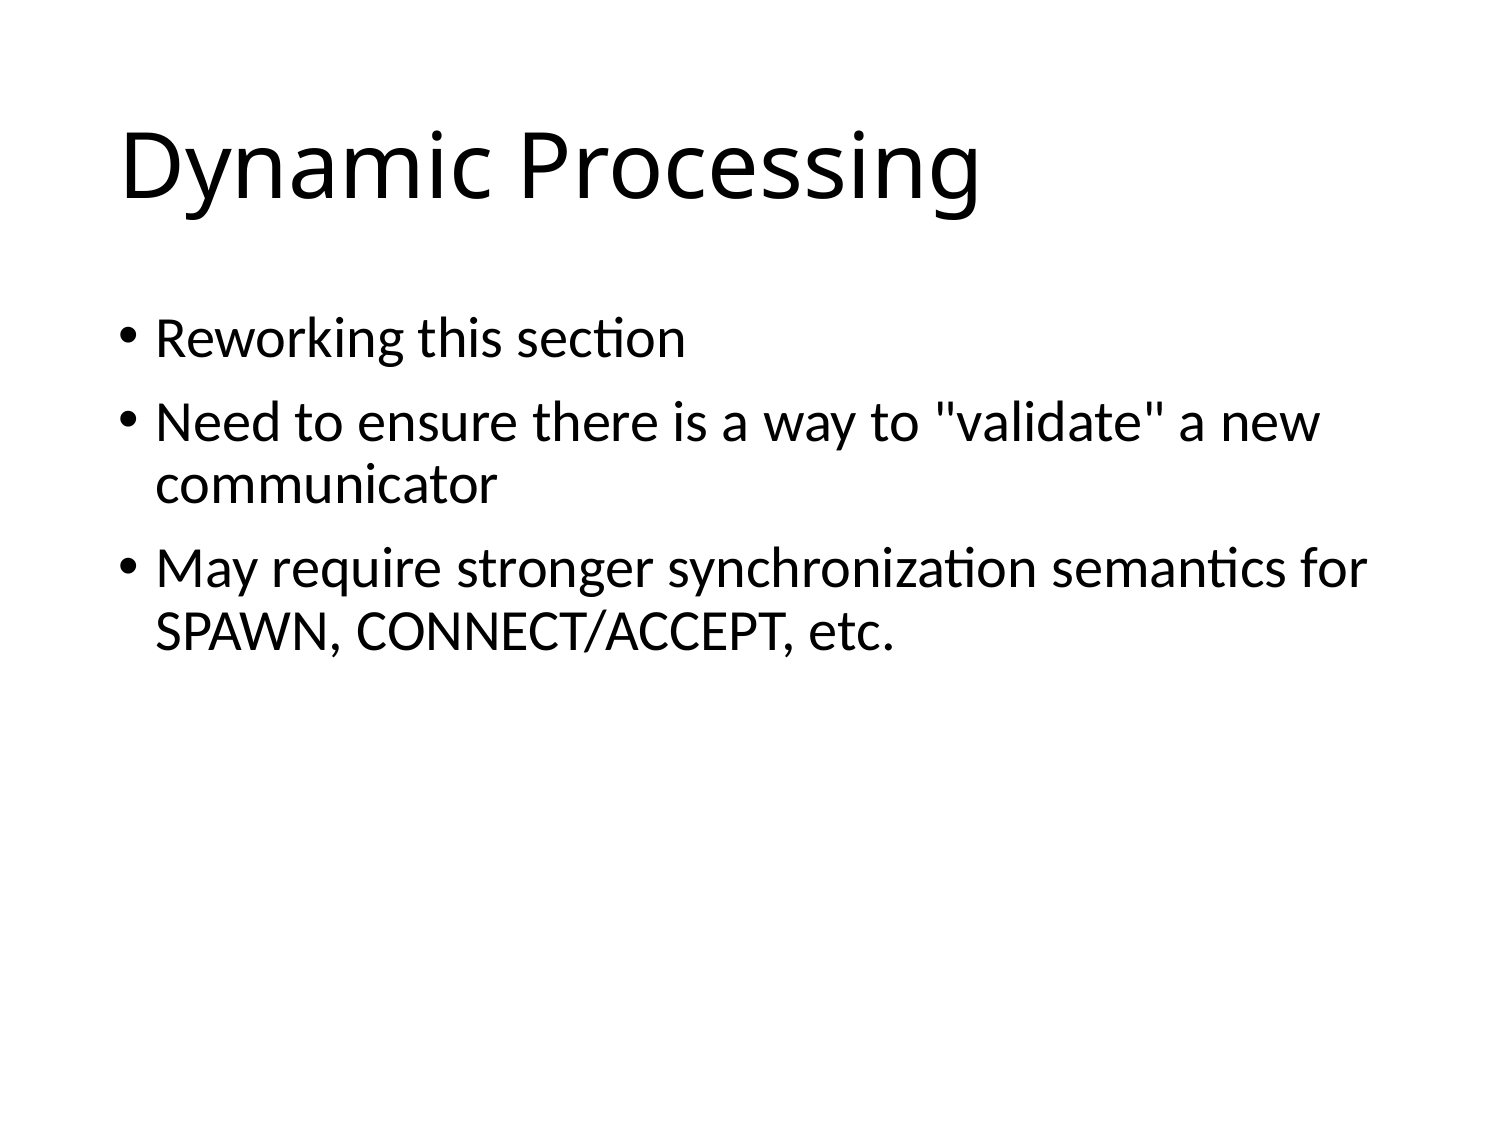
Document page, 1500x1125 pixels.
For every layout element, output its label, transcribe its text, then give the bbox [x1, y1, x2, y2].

list Reworking this section Need to ensure there is a way to "validate" a new communicator May require stronger synchronization semantics for SPAWN, CONNECT/ACCEPT, etc. [103, 299, 1397, 1014]
title Dynamic Processing [103, 59, 1397, 278]
